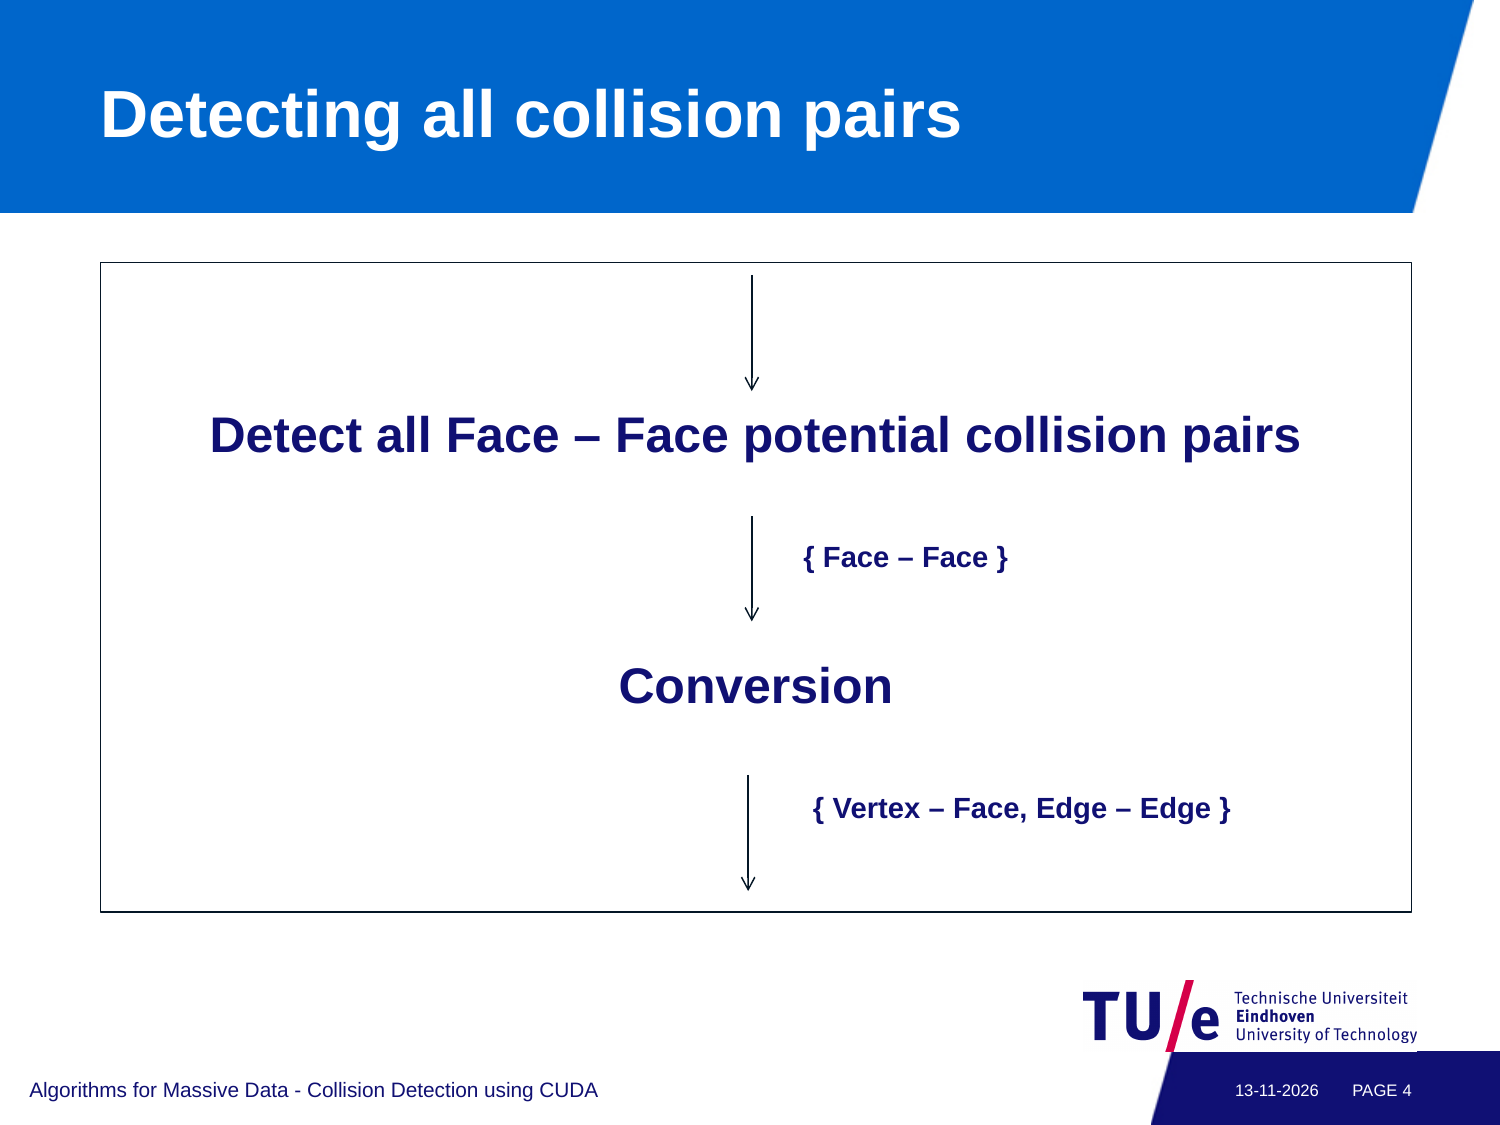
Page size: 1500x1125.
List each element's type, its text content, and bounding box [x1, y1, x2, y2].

picture [0, 0, 1474, 213]
list Detect all Face – Face potential collision pairs { Face – Face } Conversion { Vertex – Face, Edge – Edge } [100, 262, 1412, 913]
picture [1083, 980, 1500, 1125]
slide_number PAGE 3 [1352, 1074, 1453, 1105]
title Detecting all collision pairs [100, 35, 1417, 187]
footer Algorithms for Massive Data - Collision Detection using CUDA [29, 1074, 620, 1105]
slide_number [1234, 1074, 1342, 1105]
